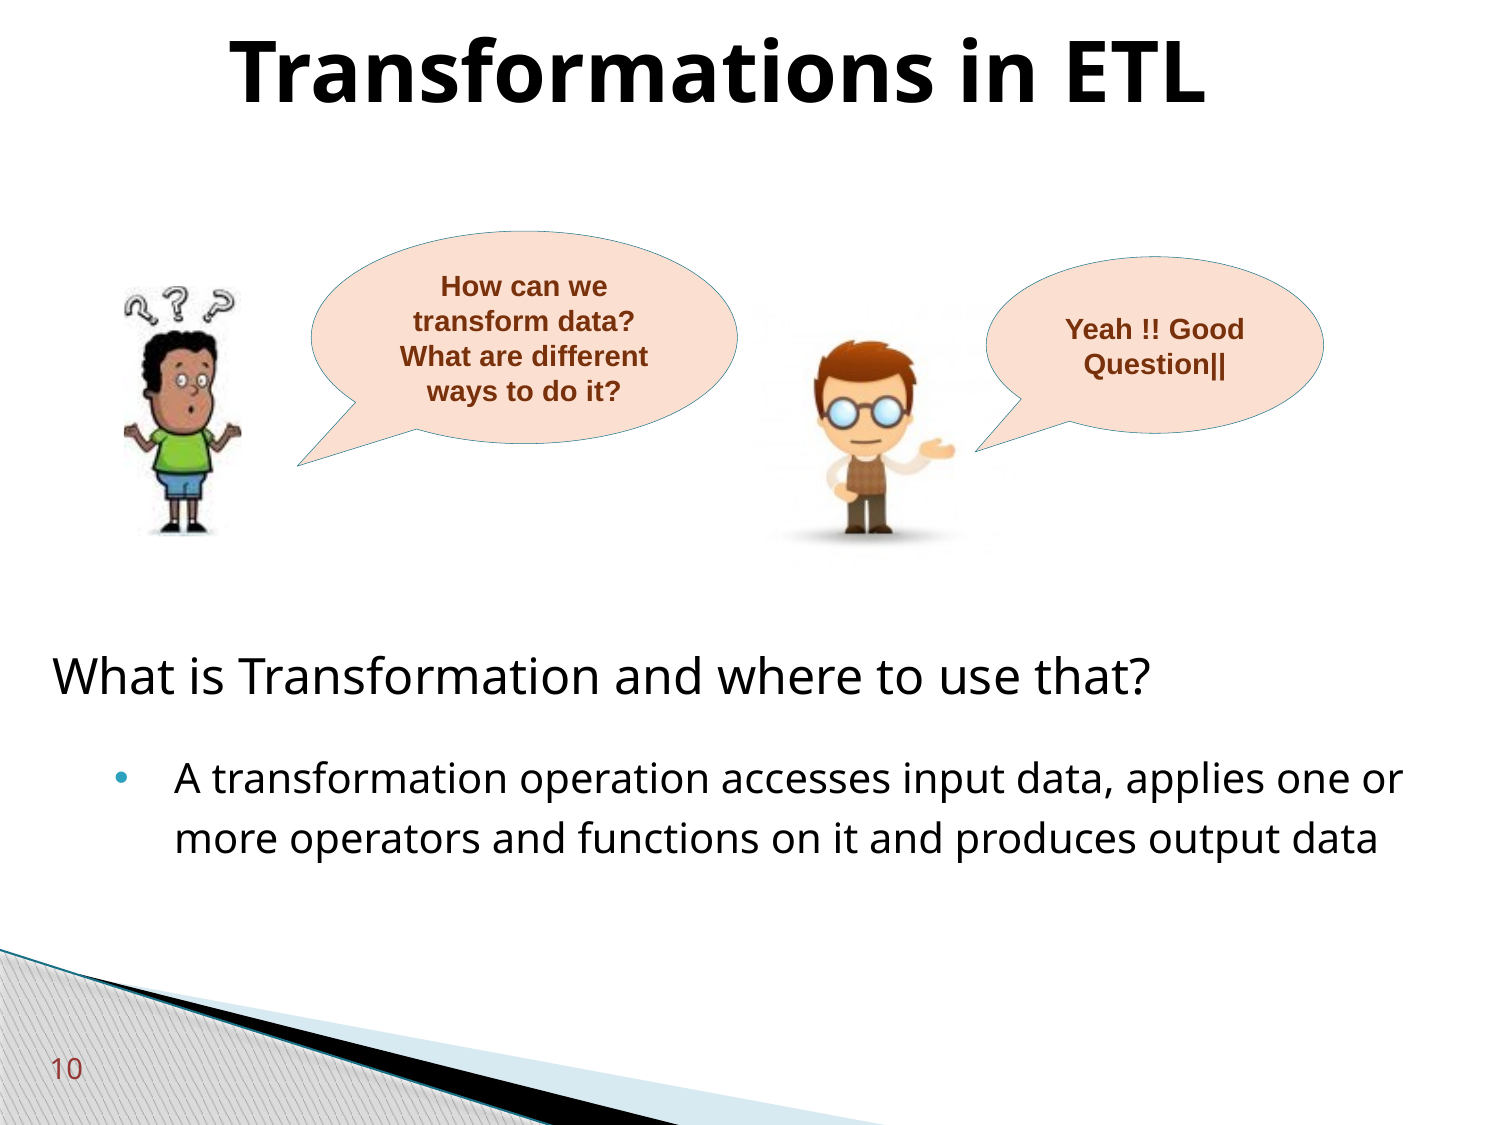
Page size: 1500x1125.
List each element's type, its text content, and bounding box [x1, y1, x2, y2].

picture [123, 286, 242, 537]
list What is Transformation and where to use that? A transformation operation accesses input data, applies one or more operators and functions on it and produces output data [37, 637, 1475, 913]
text_box Yeah !! Good Question|| [997, 252, 1329, 442]
picture [750, 306, 1017, 570]
title Transformations in ETL [213, 0, 1500, 163]
slide_number 10 [22, 1052, 98, 1098]
text_box How can we transform data? What are different ways to do it? [292, 226, 742, 471]
